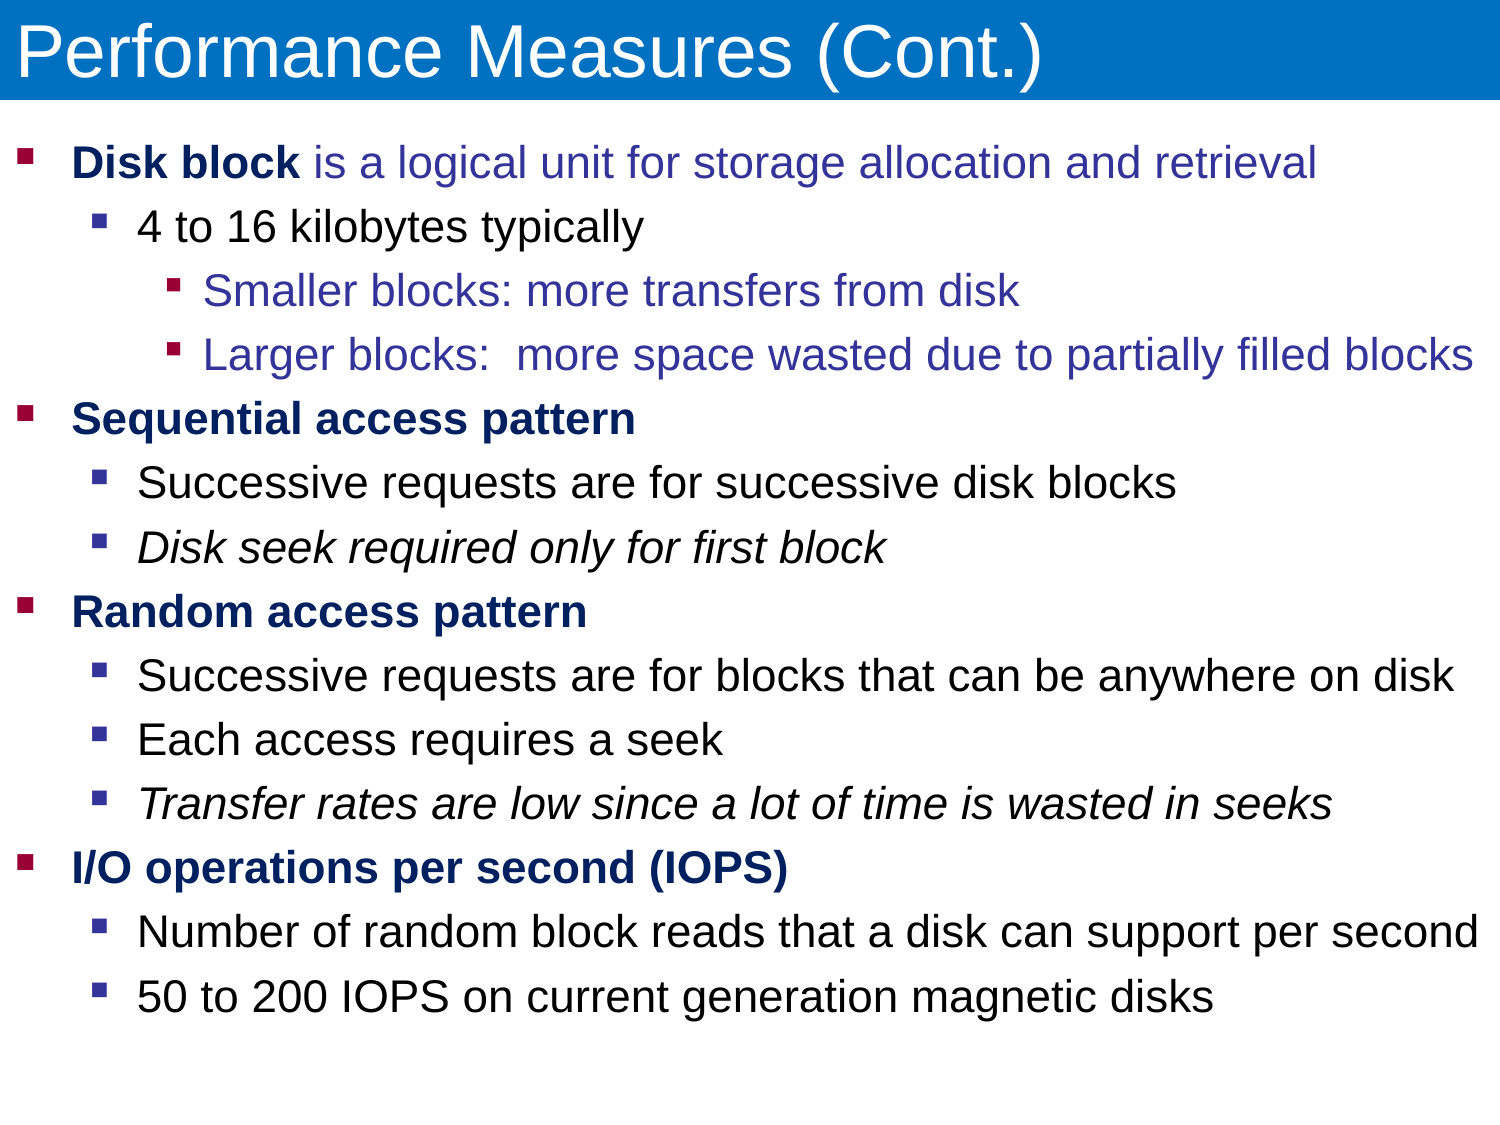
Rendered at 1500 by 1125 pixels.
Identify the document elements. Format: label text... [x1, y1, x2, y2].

list Disk block is a logical unit for storage allocation and retrieval 4 to 16 kilobytes typically Smaller blocks: more transfers from disk Larger blocks: more space wasted due to partially filled blocks Sequential access pattern Successive requests are for successive disk blocks Disk seek required only for first block Random access pattern Successive requests are for blocks that can be anywhere on disk Each access requires a seek Transfer rates are low since a lot of time is wasted in seeks I/O operations per second (IOPS) Number of random block reads that a disk can support per second 50 to 200 IOPS on current generation magnetic disks [0, 125, 1500, 1125]
title Performance Measures (Cont.) [0, 0, 1500, 100]
